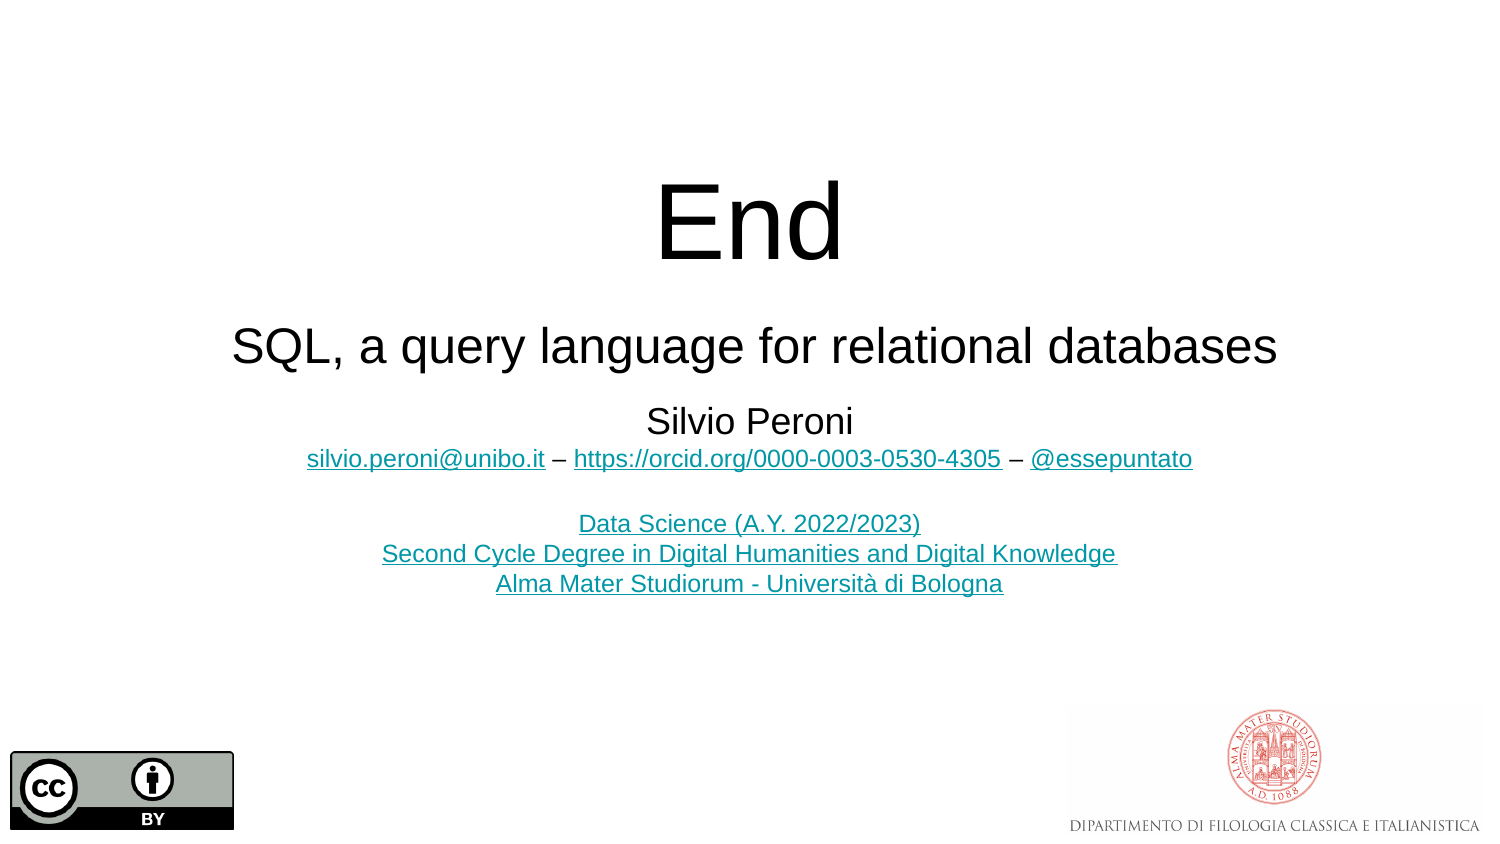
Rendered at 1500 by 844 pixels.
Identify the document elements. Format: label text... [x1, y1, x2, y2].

title End [51, 0, 1449, 289]
picture [1066, 705, 1485, 836]
picture [10, 750, 235, 830]
text_box Silvio Peroni silvio.peroni@unibo.it – https://orcid.org/0000-0003-0530-4305 – @essepuntato Data Science (A.Y. 2022/2023) Second Cycle Degree in Digital Humanities and Digital Knowledge Alma Mater Studiorum - Università di Bologna [80, 382, 1420, 644]
subtitle SQL, a query language for relational databases [10, 289, 1500, 420]
